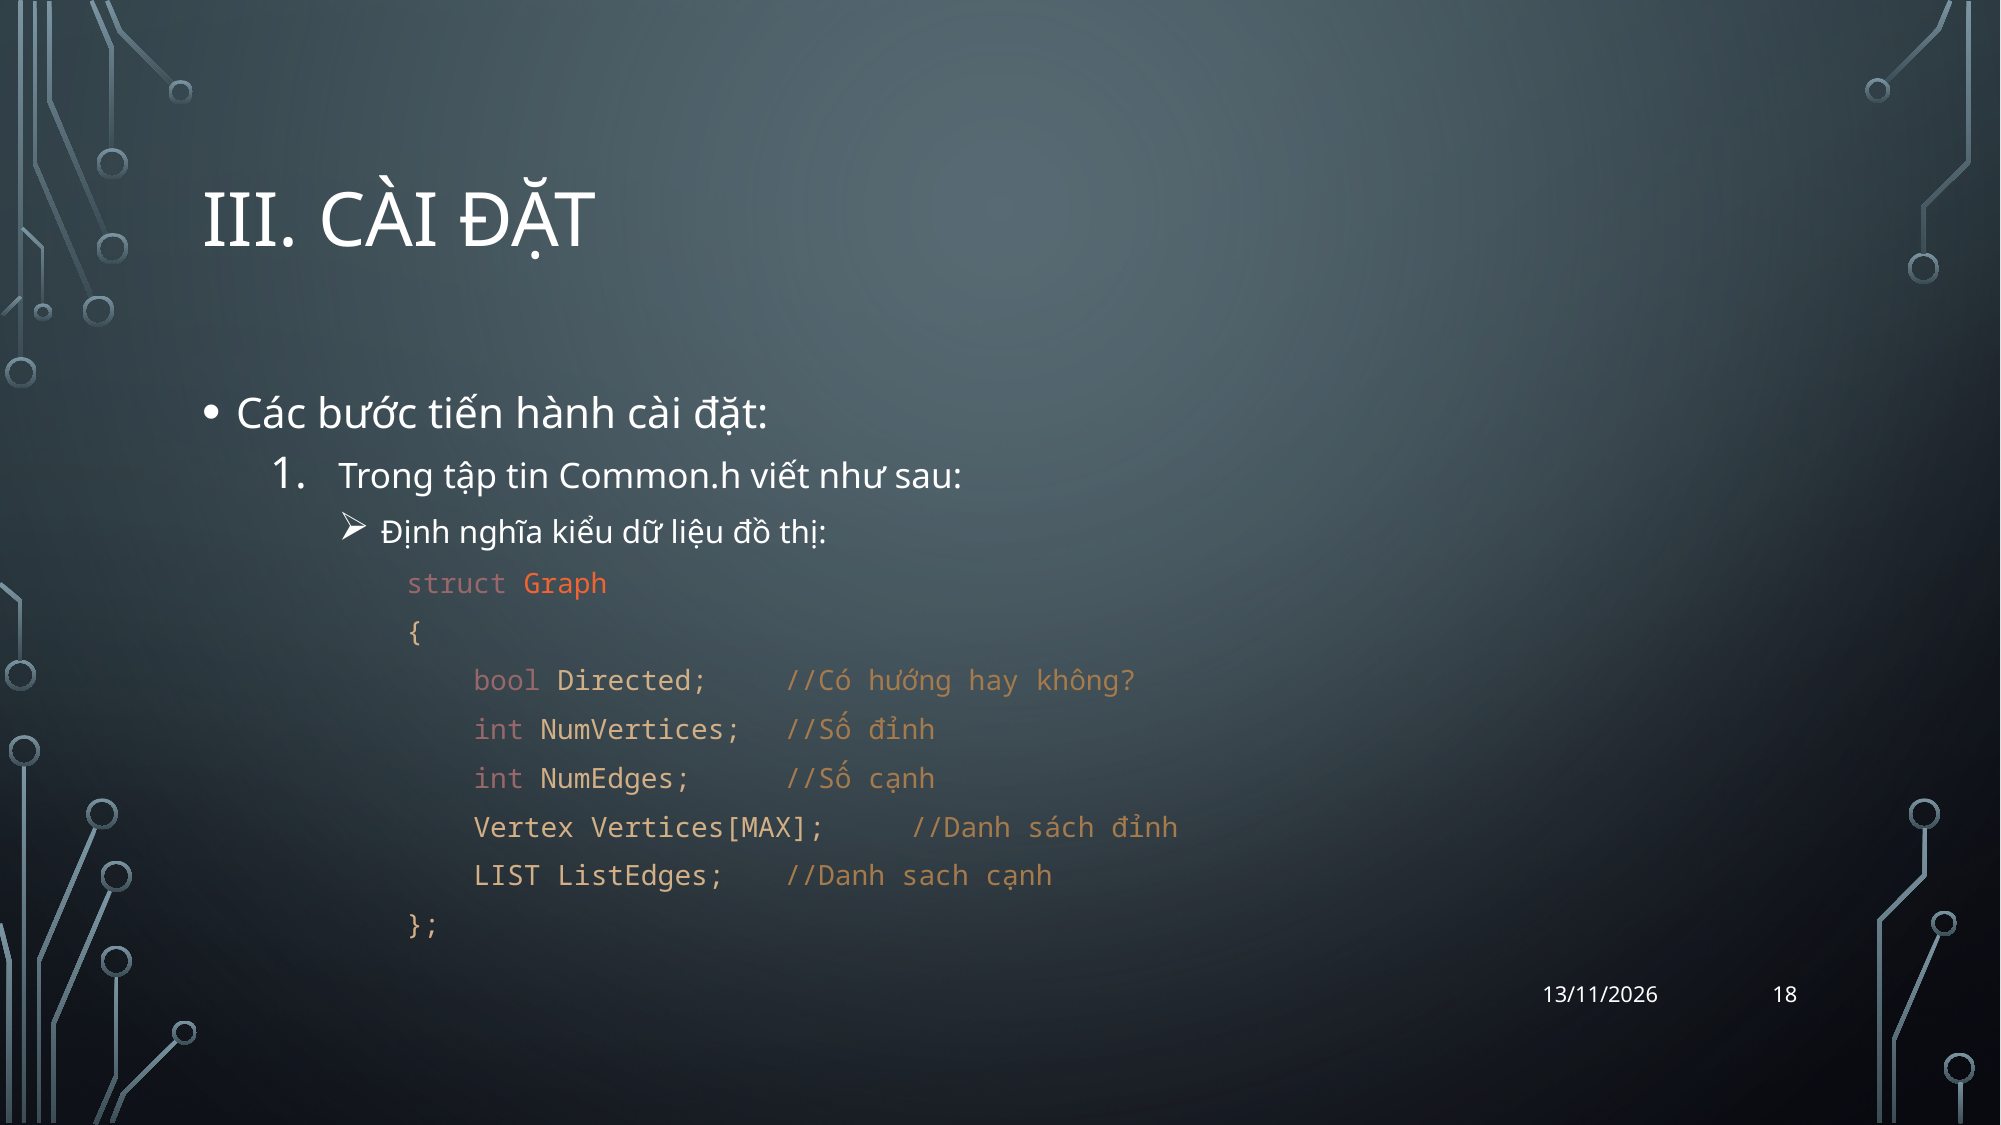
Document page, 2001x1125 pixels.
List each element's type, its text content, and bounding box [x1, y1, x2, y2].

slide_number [1223, 965, 1674, 1025]
list Các bước tiến hành cài đặt: Trong tập tin Common.h viết như sau: Định nghĩa kiểu dữ liệu đồ thị: struct Graph { bool Directed; //Có hướng hay không? int NumVertices; //Số đỉnh int NumEdges; //Số cạnh Vertex Vertices[MAX]; //Danh sách đỉnh LIST ListEdges; //Danh sach cạnh }; [187, 369, 1813, 950]
title iii. Cài đặt [187, 101, 1813, 344]
slide_number 18 [1685, 965, 1813, 1025]
